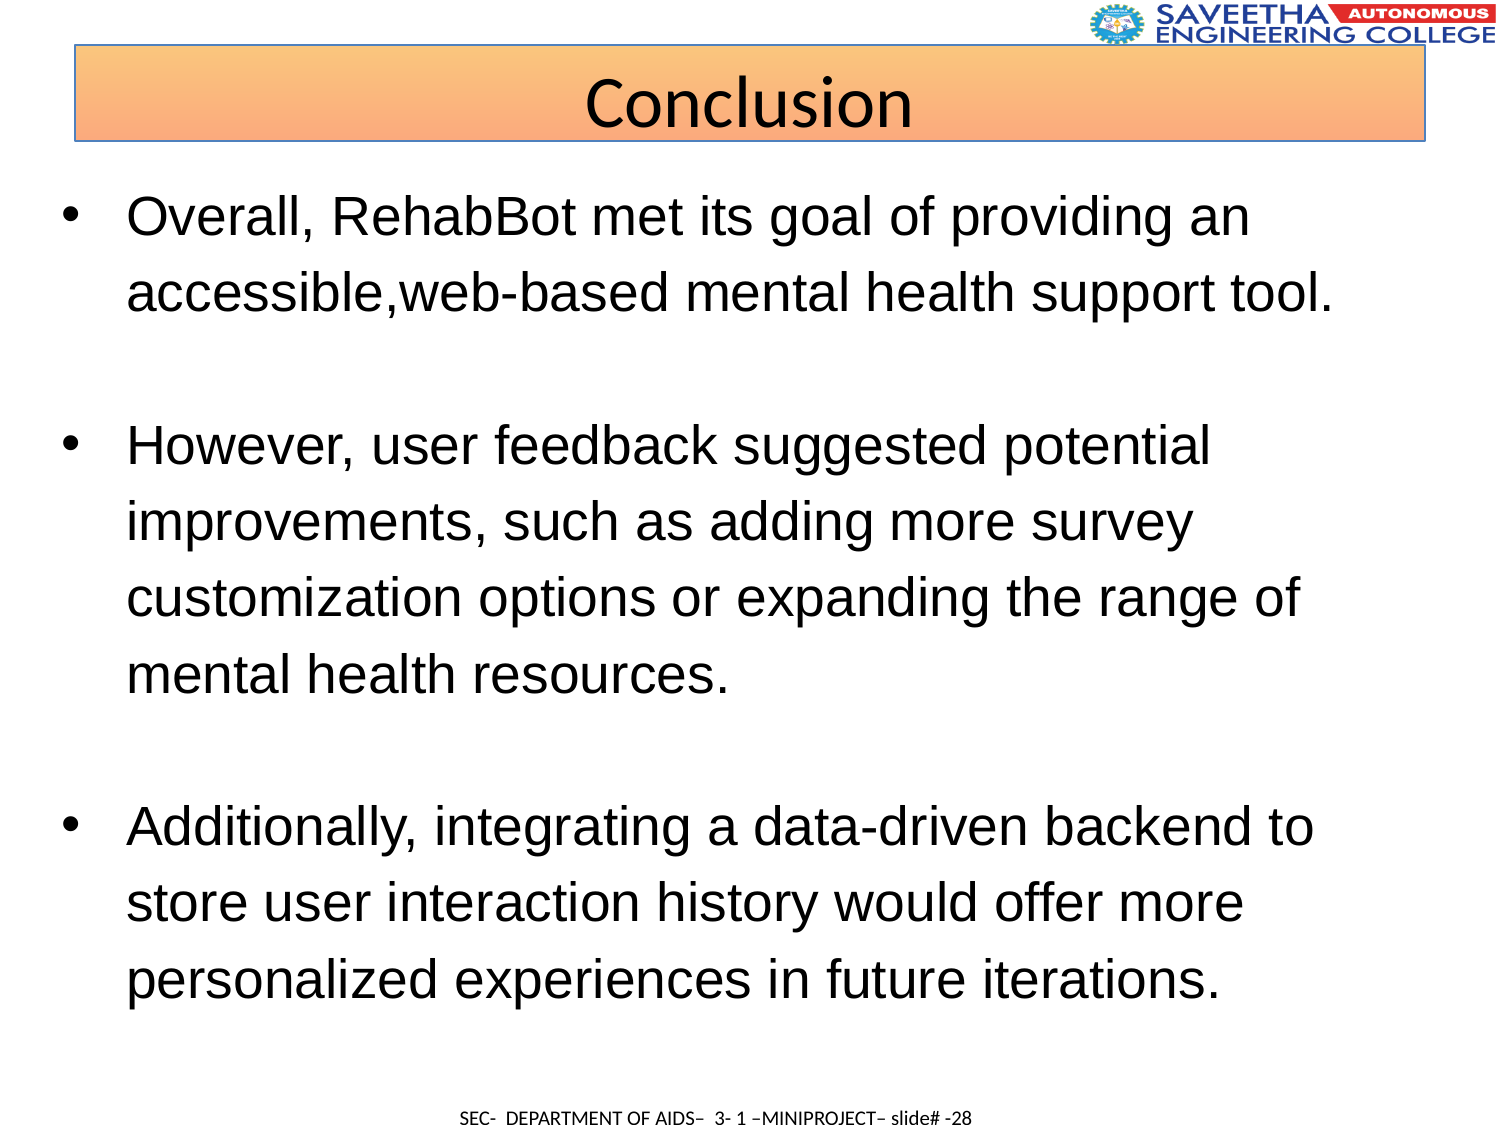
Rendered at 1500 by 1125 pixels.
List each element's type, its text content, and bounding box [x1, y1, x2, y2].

title Conclusion [75, 45, 1425, 150]
picture [1080, 0, 1500, 46]
list Overall, RehabBot met its goal of providing an accessible,web-based mental health support tool. However, user feedback suggested potential improvements, such as adding more survey customization options or expanding the range of mental health resources. Additionally, integrating a data-driven backend to store user interaction history would offer more personalized experiences in future iterations. [37, 162, 1450, 1025]
